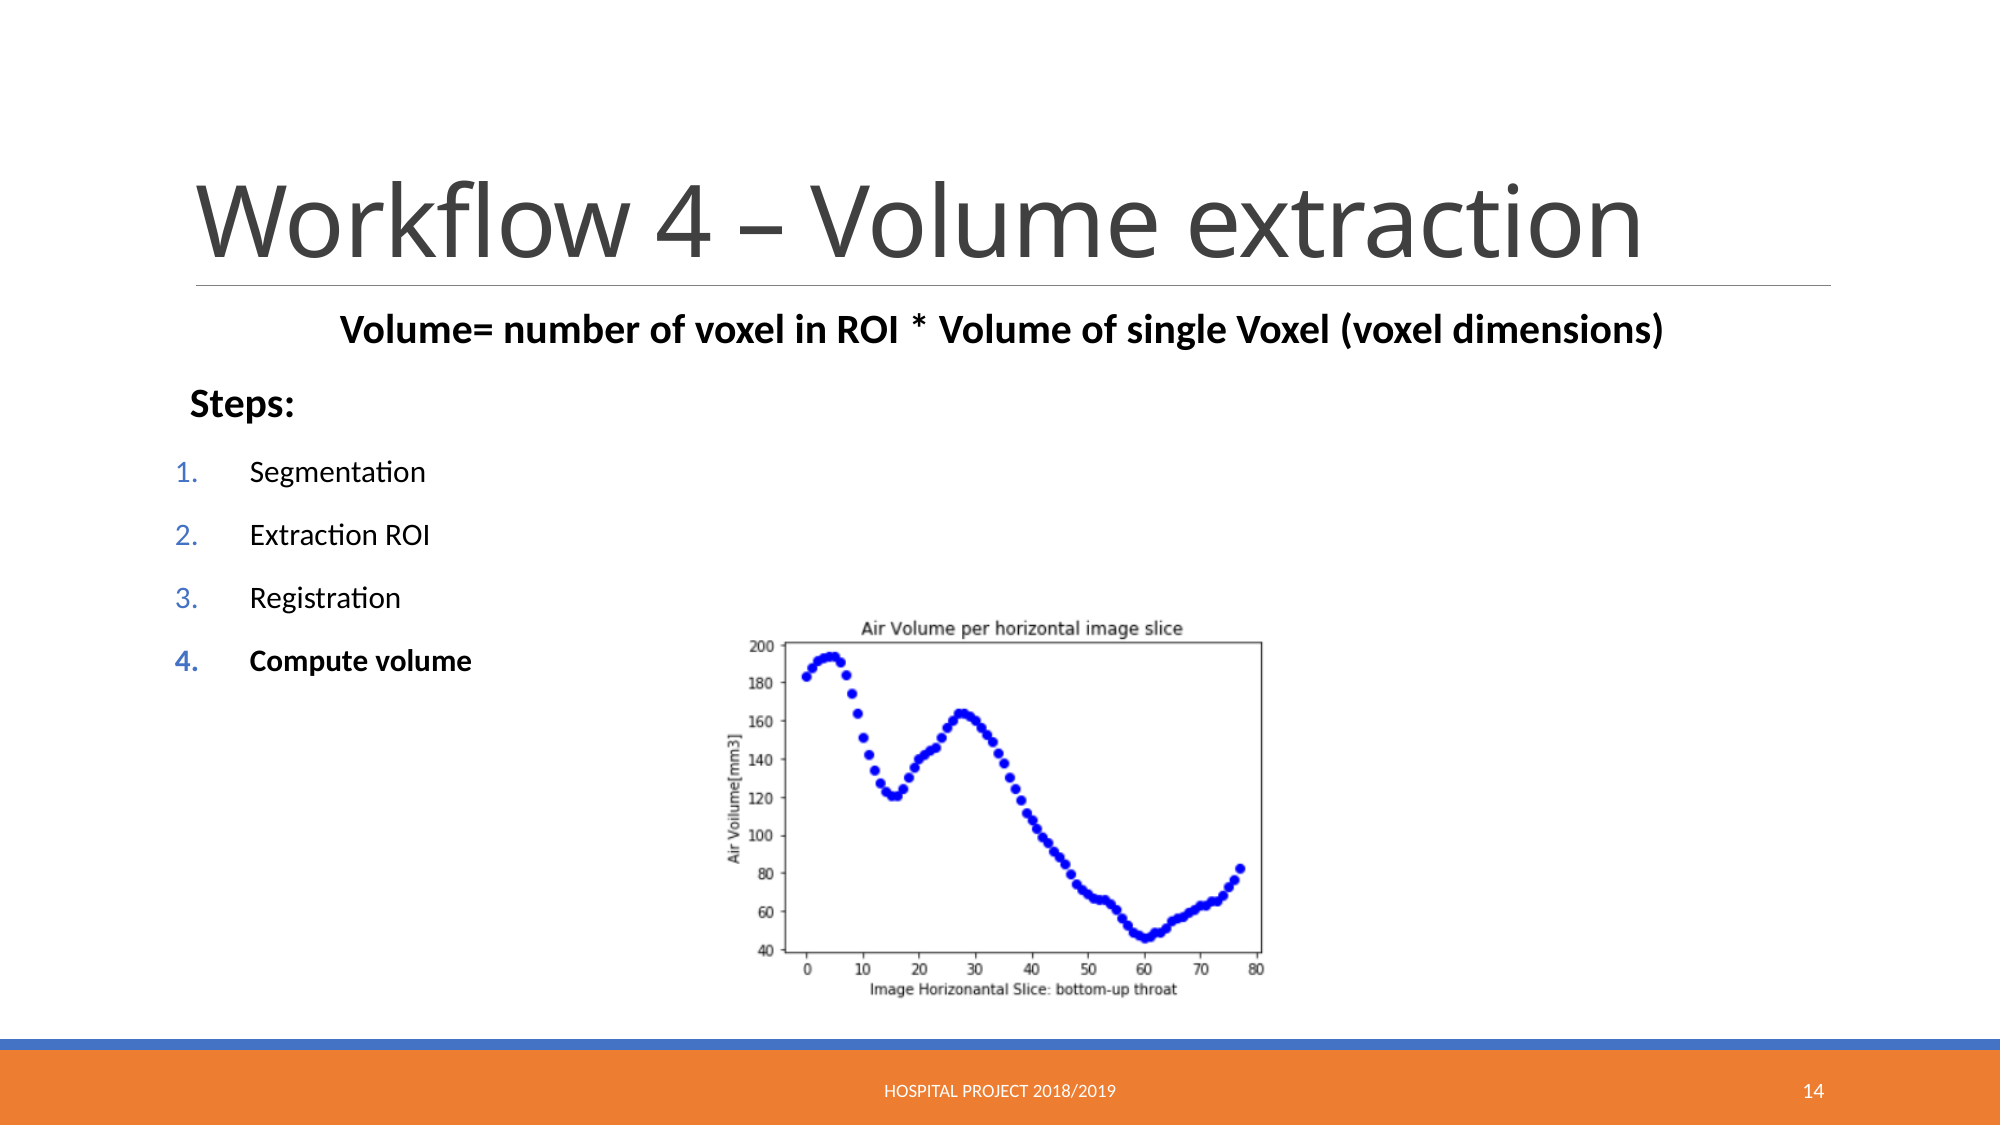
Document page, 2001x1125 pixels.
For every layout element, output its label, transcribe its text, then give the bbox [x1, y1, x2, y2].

list Volume= number of voxel in ROI * Volume of single Voxel (voxel dimensions) Steps: Segmentation Extraction ROI Registration Compute volume [174, 300, 1825, 961]
picture [674, 602, 1336, 1011]
title Workflow 4 – Volume extraction [180, 47, 1830, 285]
footer Hospital Project 2018/2019 [604, 1059, 1396, 1120]
slide_number 14 [1624, 1059, 1840, 1120]
